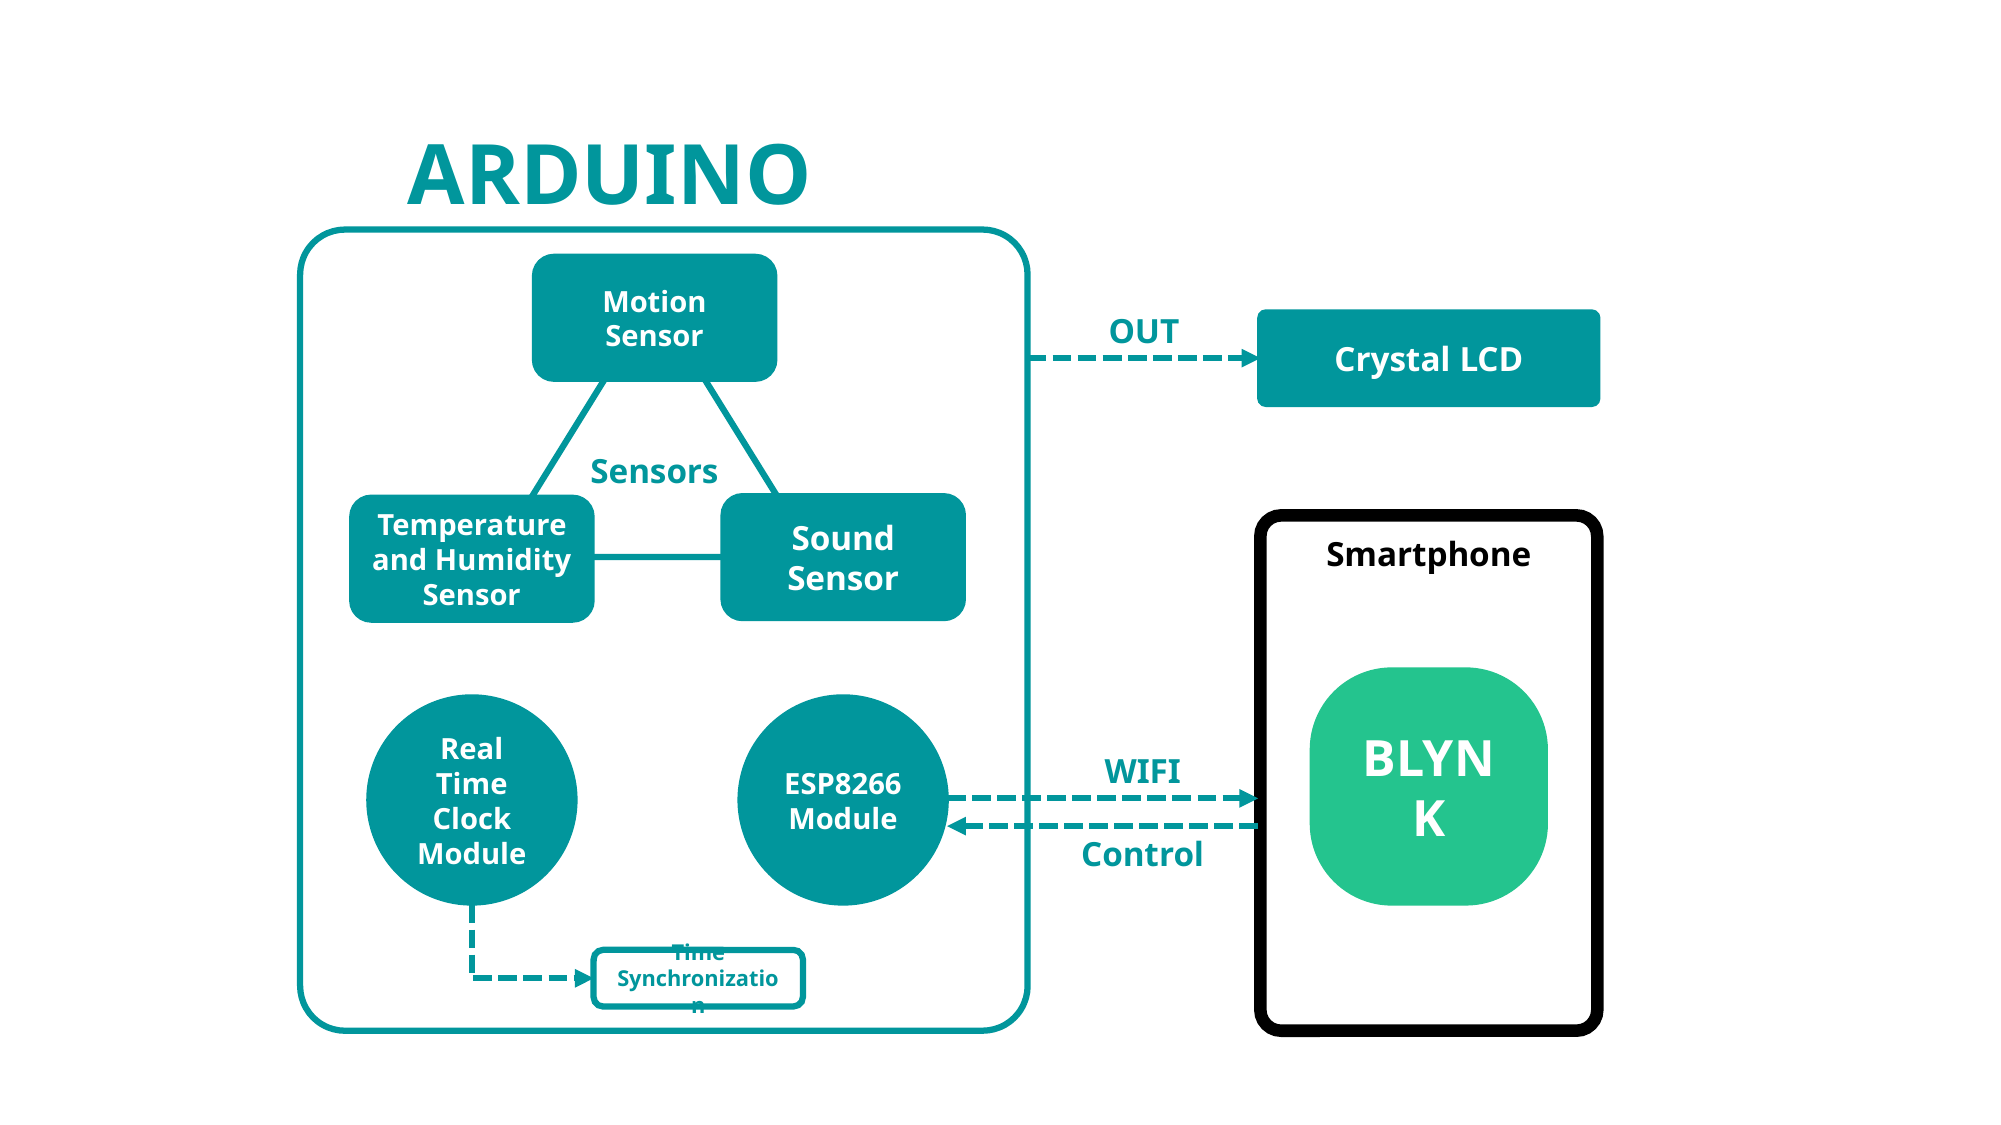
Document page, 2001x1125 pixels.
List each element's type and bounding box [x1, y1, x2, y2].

text_box [300, 113, 1598, 1031]
